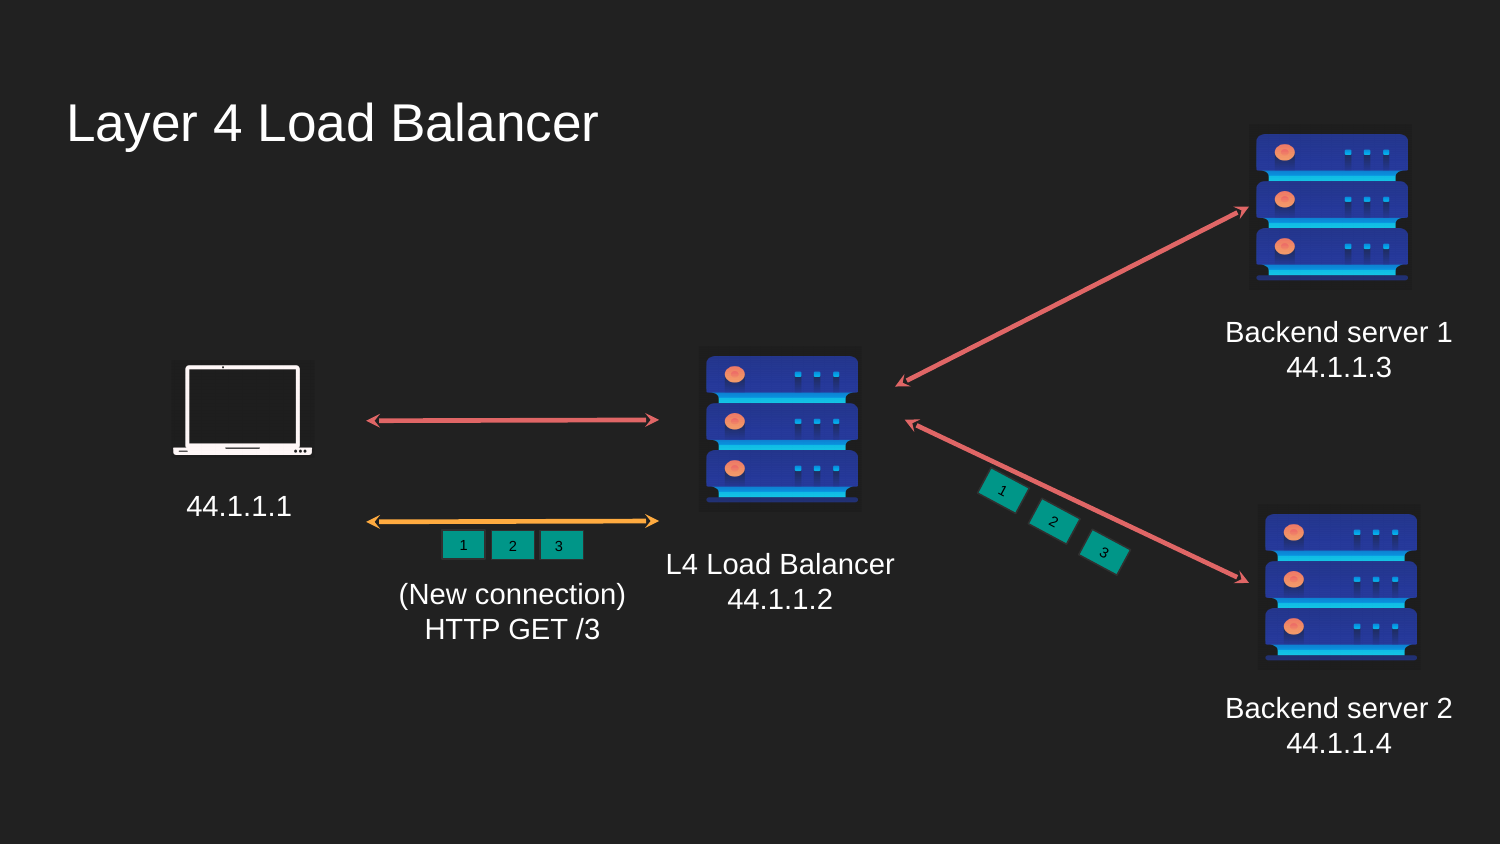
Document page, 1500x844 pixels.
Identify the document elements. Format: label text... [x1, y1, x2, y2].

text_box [904, 419, 1250, 584]
text_box Backend server 2 44.1.1.4 [1205, 674, 1473, 769]
text_box 1 [441, 530, 486, 560]
text_box 44.1.1.1 [171, 472, 329, 531]
title Layer 4 Load Balancer [51, 72, 1449, 167]
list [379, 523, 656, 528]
picture [698, 345, 862, 512]
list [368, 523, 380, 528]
picture [1248, 123, 1413, 290]
text_box 3 [539, 530, 584, 560]
text_box 2 [491, 530, 535, 560]
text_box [170, 360, 315, 458]
text_box Backend server 1 44.1.1.3 [1252, 297, 1473, 392]
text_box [894, 206, 1250, 387]
picture [1257, 503, 1421, 670]
text_box L4 Load Balancer 44.1.1.2 [630, 530, 930, 625]
text_box (New connection) HTTP GET /3 [370, 560, 655, 649]
